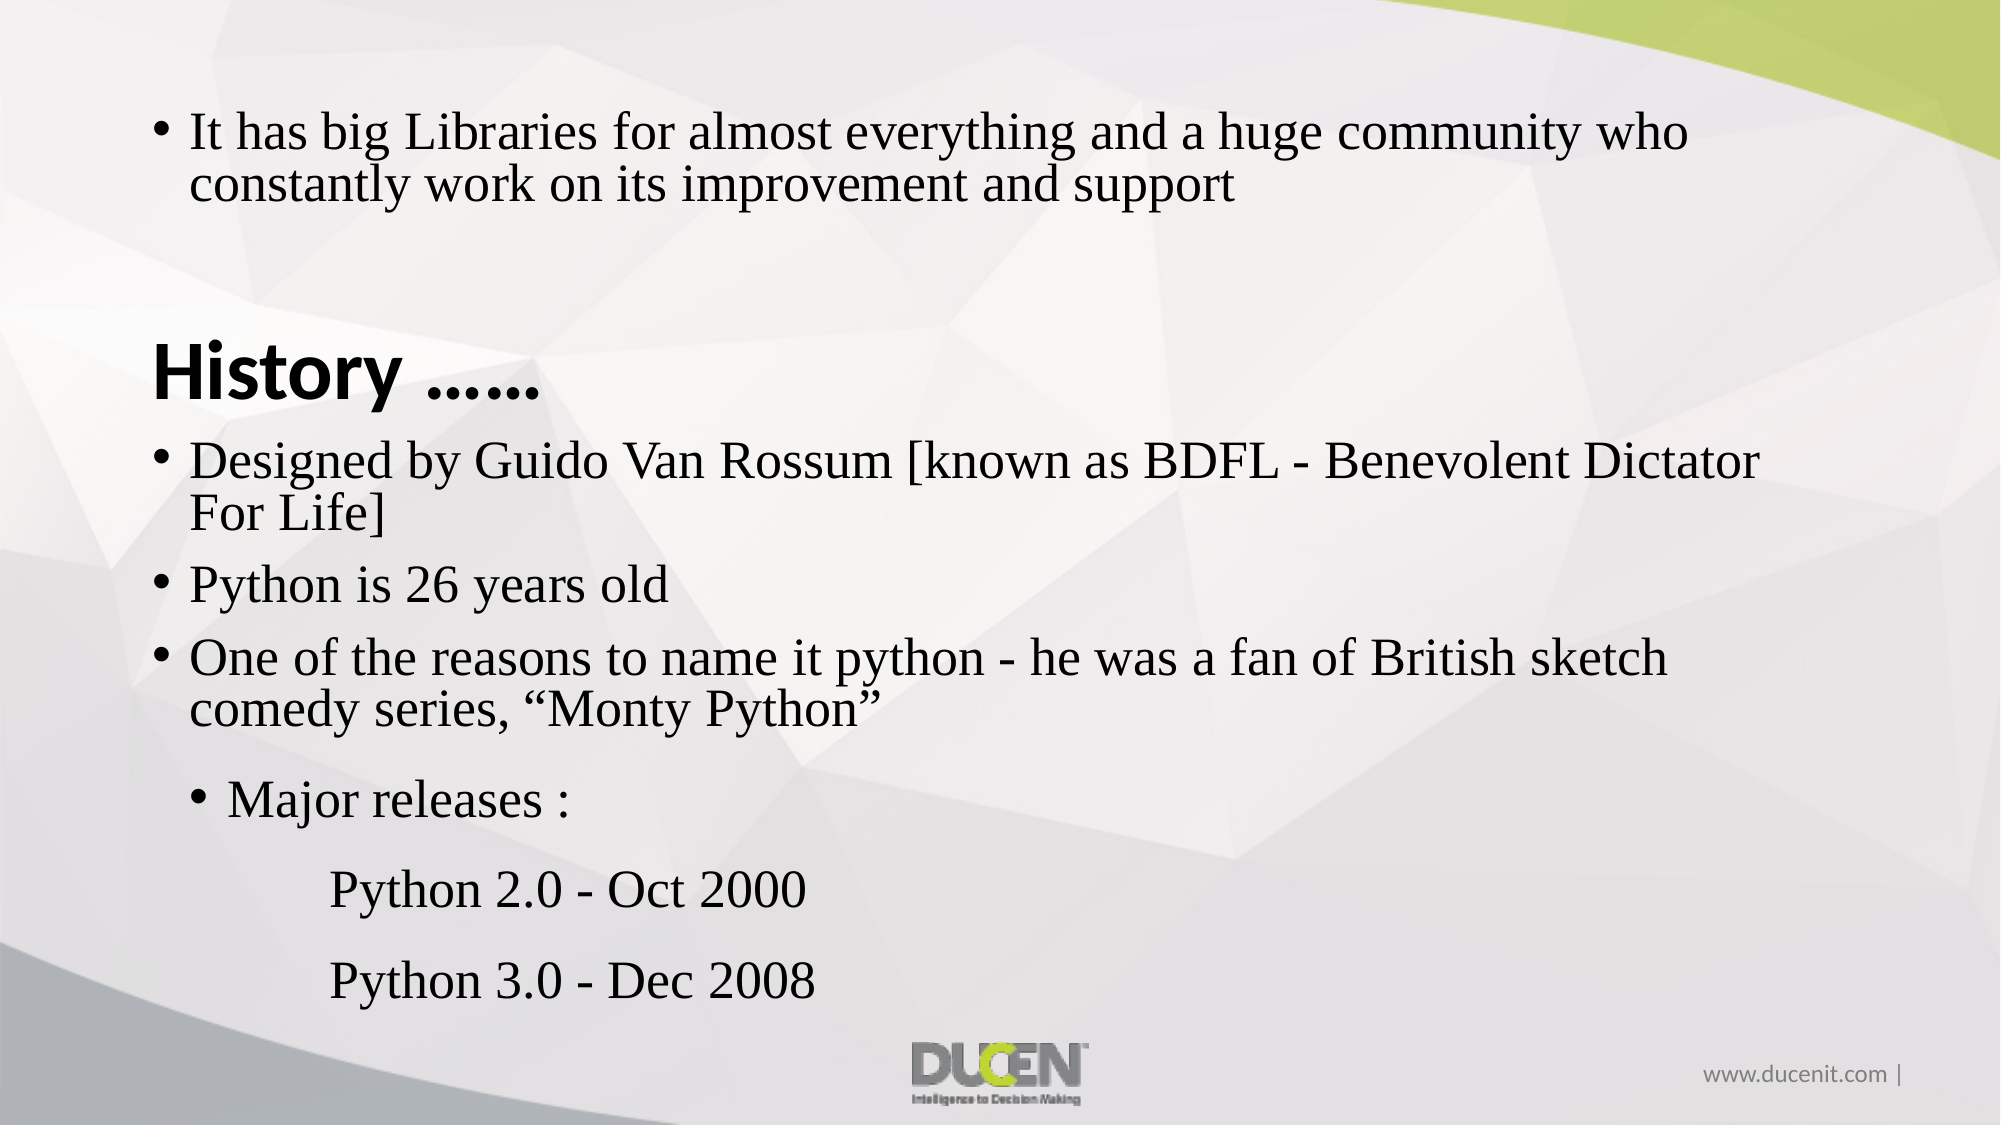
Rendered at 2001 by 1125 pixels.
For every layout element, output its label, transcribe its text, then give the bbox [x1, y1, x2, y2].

list It has big Libraries for almost everything and a huge community who constantly work on its improvement and support History …… Designed by Guido Van Rossum [known as BDFL - Benevolent Dictator For Life] Python is 26 years old One of the reasons to name it python - he was a fan of British sketch comedy series, “Monty Python” Major releases : Python 2.0 - Oct 2000 Python 3.0 - Dec 2008 [137, 100, 1863, 1014]
picture [0, 0, 2001, 1125]
